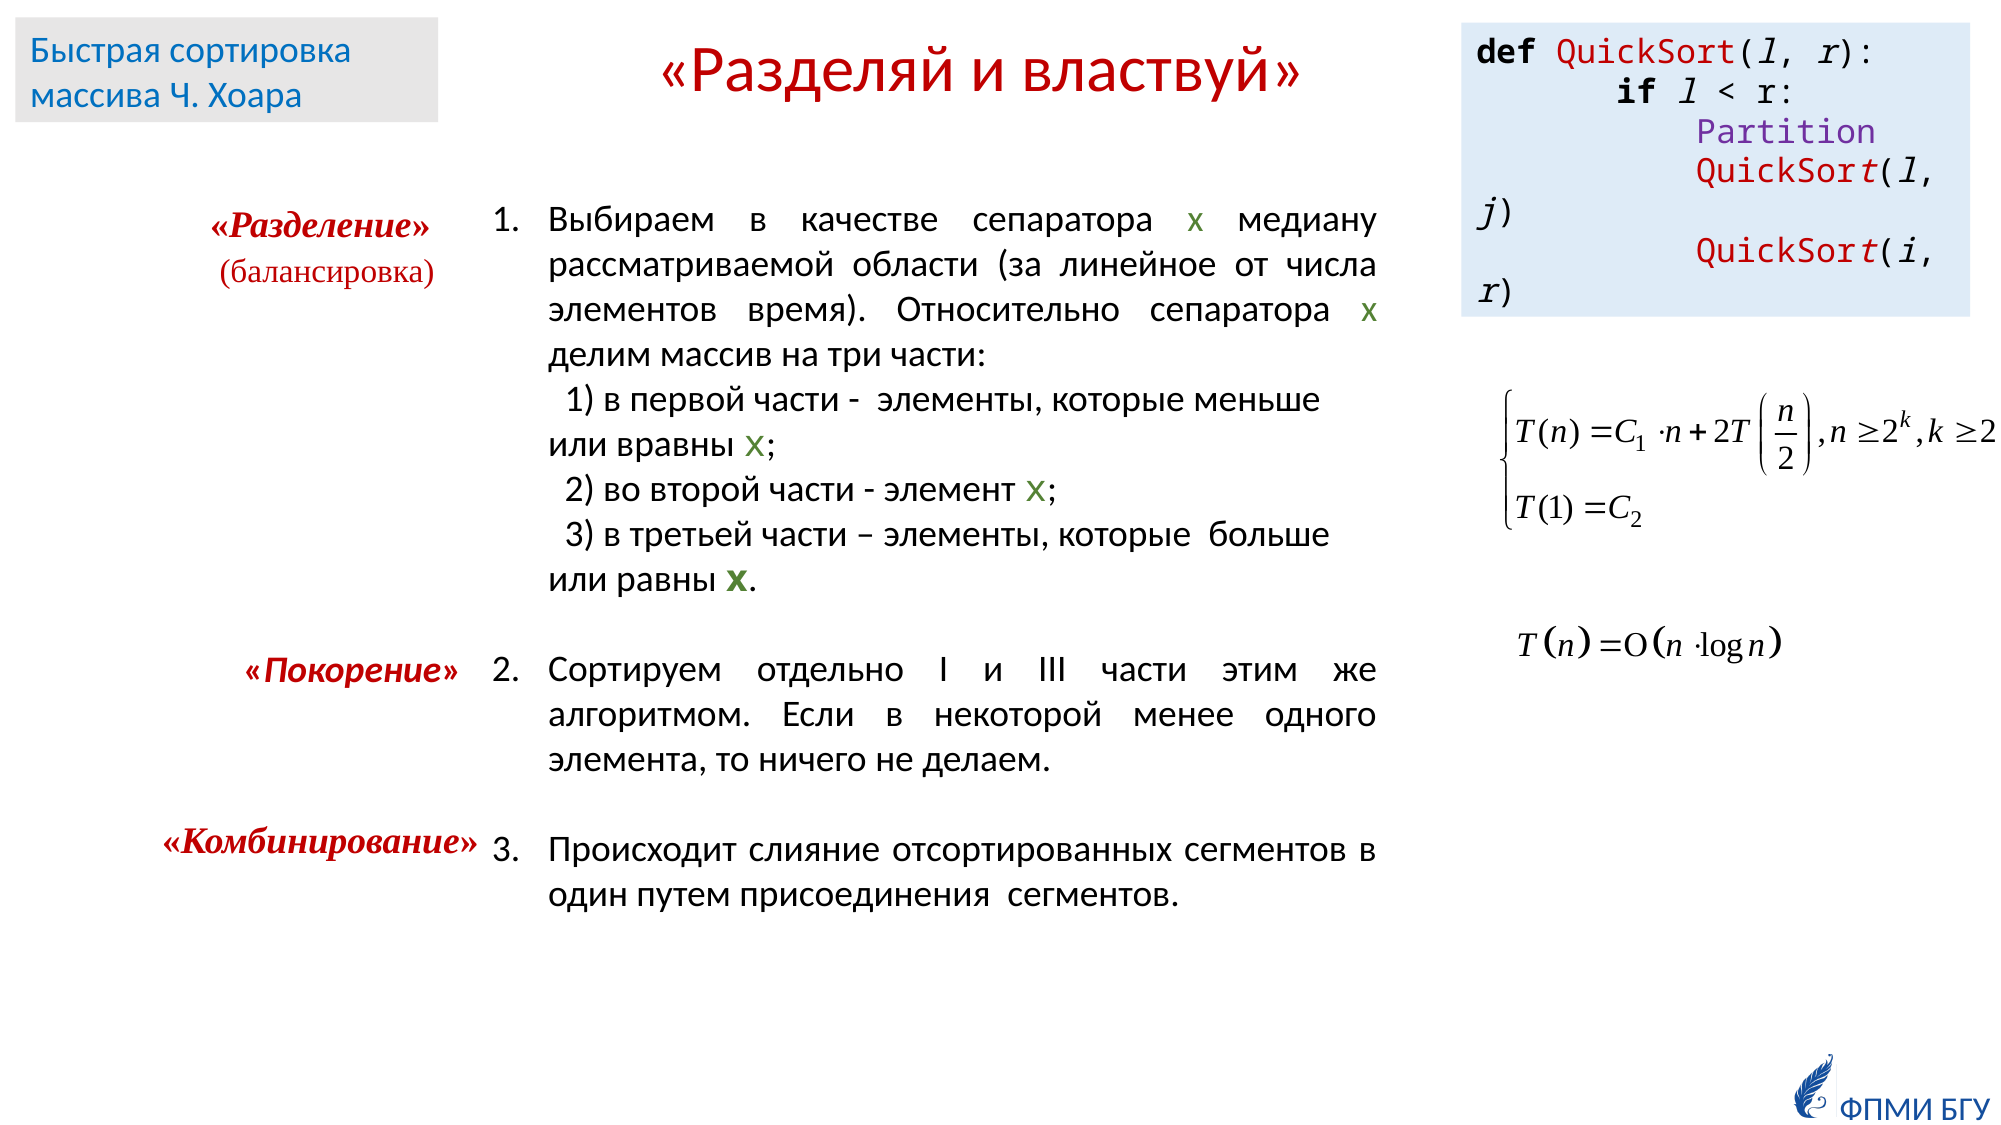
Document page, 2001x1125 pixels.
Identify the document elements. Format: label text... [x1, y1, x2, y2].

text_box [1515, 623, 1783, 672]
text_box «Комбинирование» [147, 808, 503, 869]
text_box Быстрая сортировка массива Ч. Хоара [15, 17, 439, 123]
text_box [1494, 385, 2000, 536]
text_box def QuickSort(l, r): if l < r: Partition QuickSort(l, j) QuickSort(i, r) [1461, 22, 1971, 317]
text_box ФПМИ БГУ [1830, 1087, 2000, 1125]
text_box «Покорение» [220, 637, 529, 697]
text_box Выбираем в качестве сепаратора x медиану рассматриваемой области (за линейное от числа элементов время). Относительно сепаратора x делим массив на три части: в первой части - элементы, которые меньше или вравны x; во второй части - элемент x; в третьей части – элементы, которые больше или равны x. Сортируем отдельно I и III части этим же алгоритмом. Если в некоторой менее одного элемента, то ничего не делаем. Происходит слияние отсортированных сегментов в один путем присоединения сегментов. [476, 186, 1393, 922]
text_box «Разделение» (балансировка) [195, 192, 485, 298]
picture [1793, 1053, 1837, 1118]
text_box «Разделяй и властвуй» [641, 17, 1321, 113]
